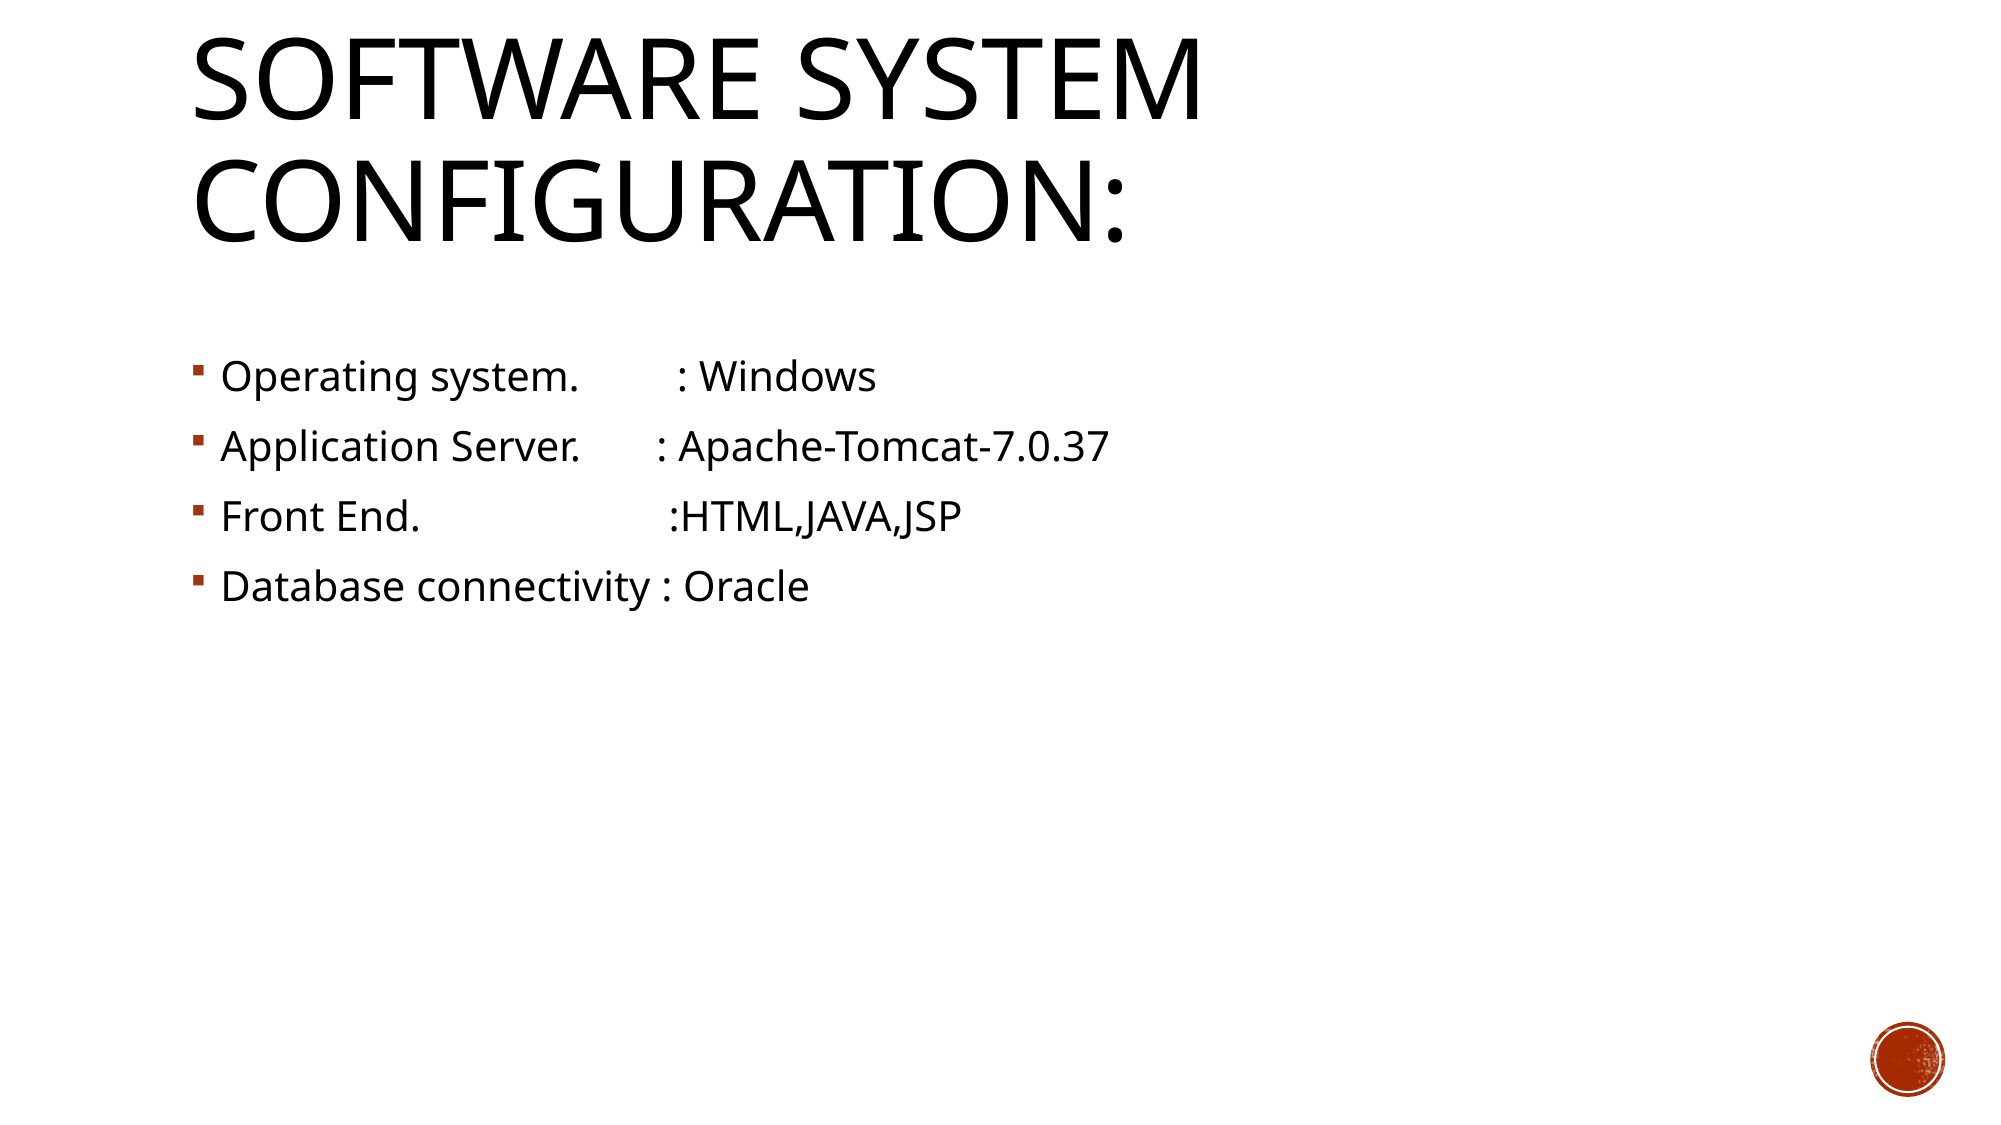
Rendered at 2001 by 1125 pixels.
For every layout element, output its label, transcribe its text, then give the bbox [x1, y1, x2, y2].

list Operating system. : Windows Application Server. : Apache-Tomcat-7.0.37 Front End. :HTML,JAVA,JSP Database connectivity : Oracle [175, 348, 1826, 1013]
title Software system configuration: [175, 79, 1826, 344]
